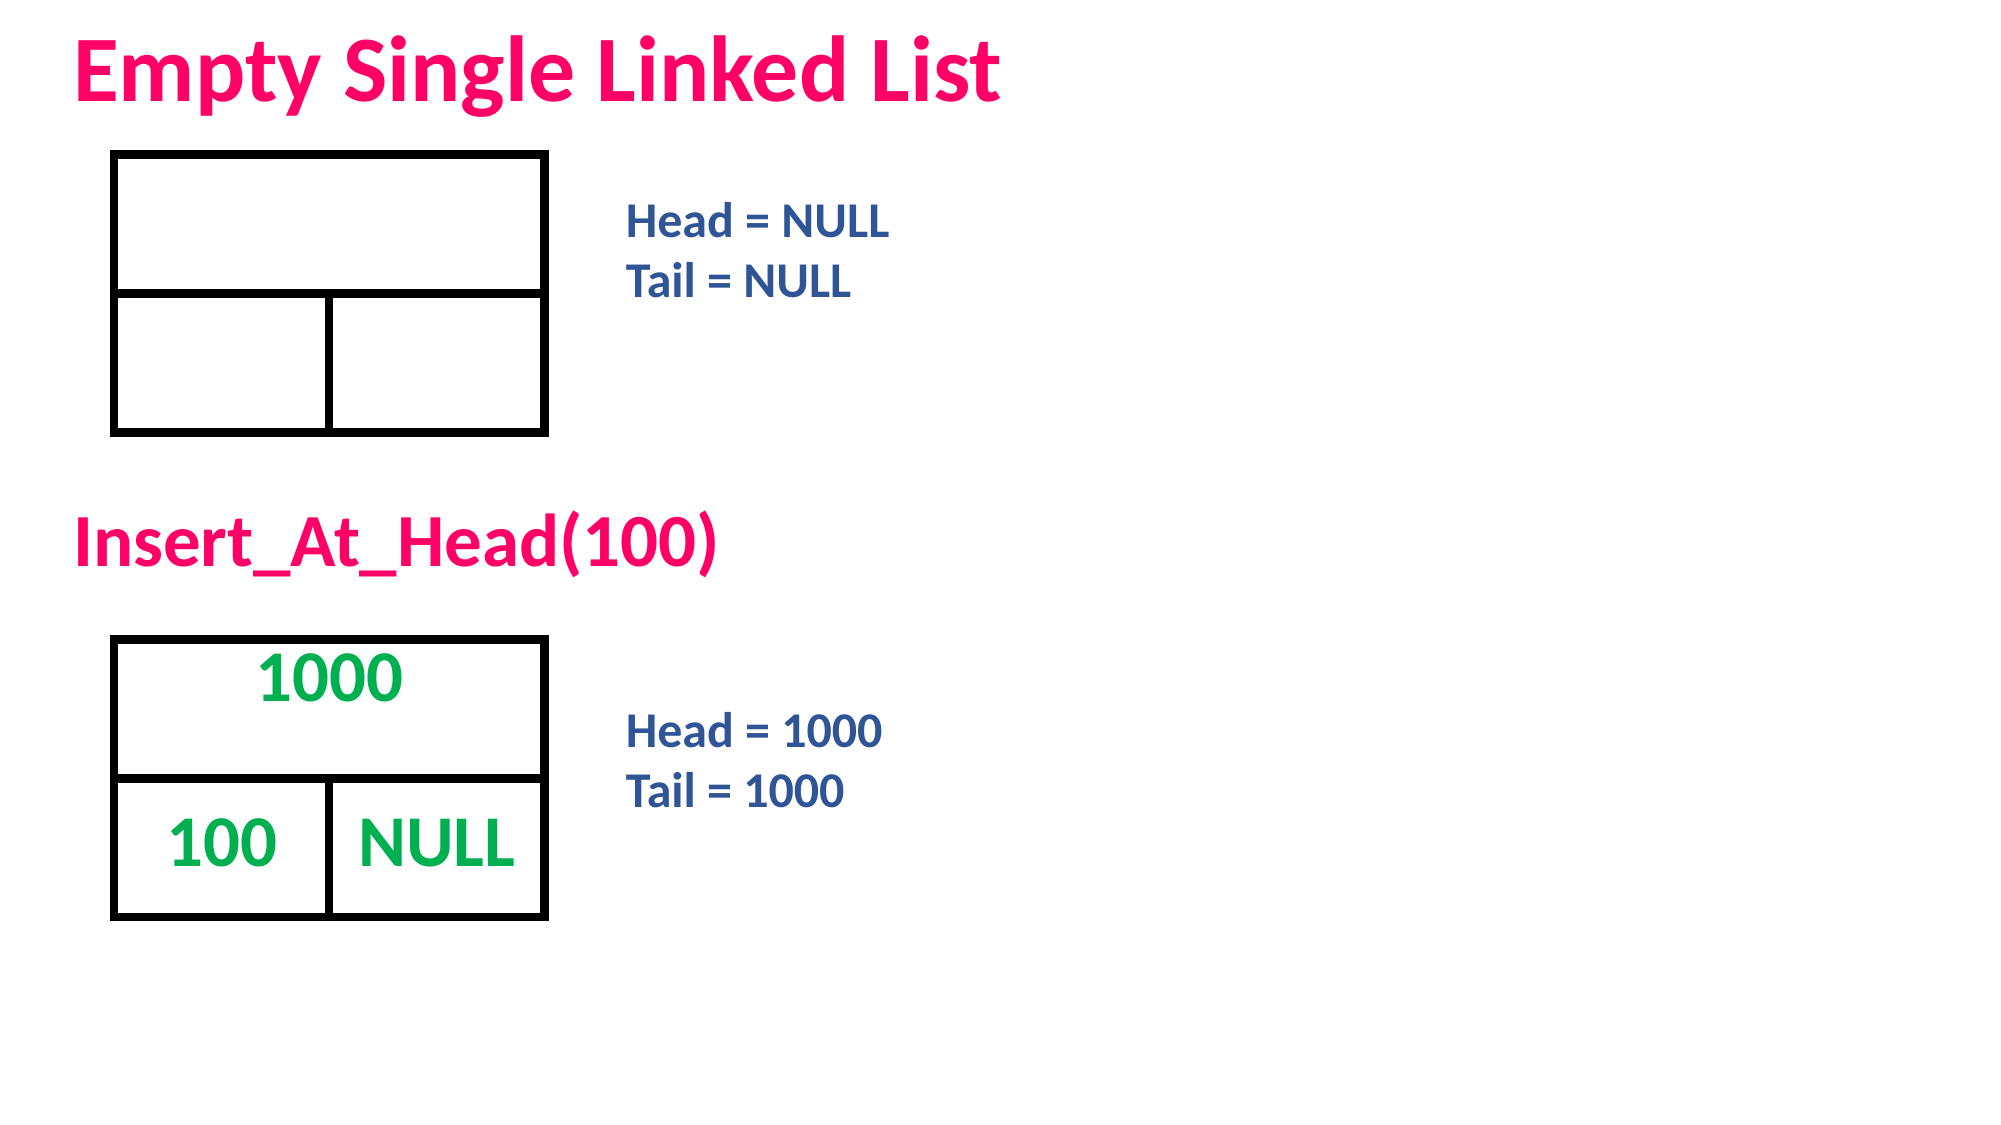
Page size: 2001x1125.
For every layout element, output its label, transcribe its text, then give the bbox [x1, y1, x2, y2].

table_cell [118, 298, 325, 428]
table_cell NULL [333, 783, 540, 913]
table_header [118, 159, 540, 289]
text_box Insert_At_Head(100) [58, 484, 1402, 590]
table_cell [333, 298, 540, 428]
table_header 1000 [118, 644, 540, 774]
text_box Head = NULL Tail = NULL [611, 180, 957, 316]
table_cell 100 [118, 783, 325, 913]
text_box Head = 1000 Tail = 1000 [611, 689, 957, 825]
text_box Empty Single Linked List [58, 0, 1059, 128]
